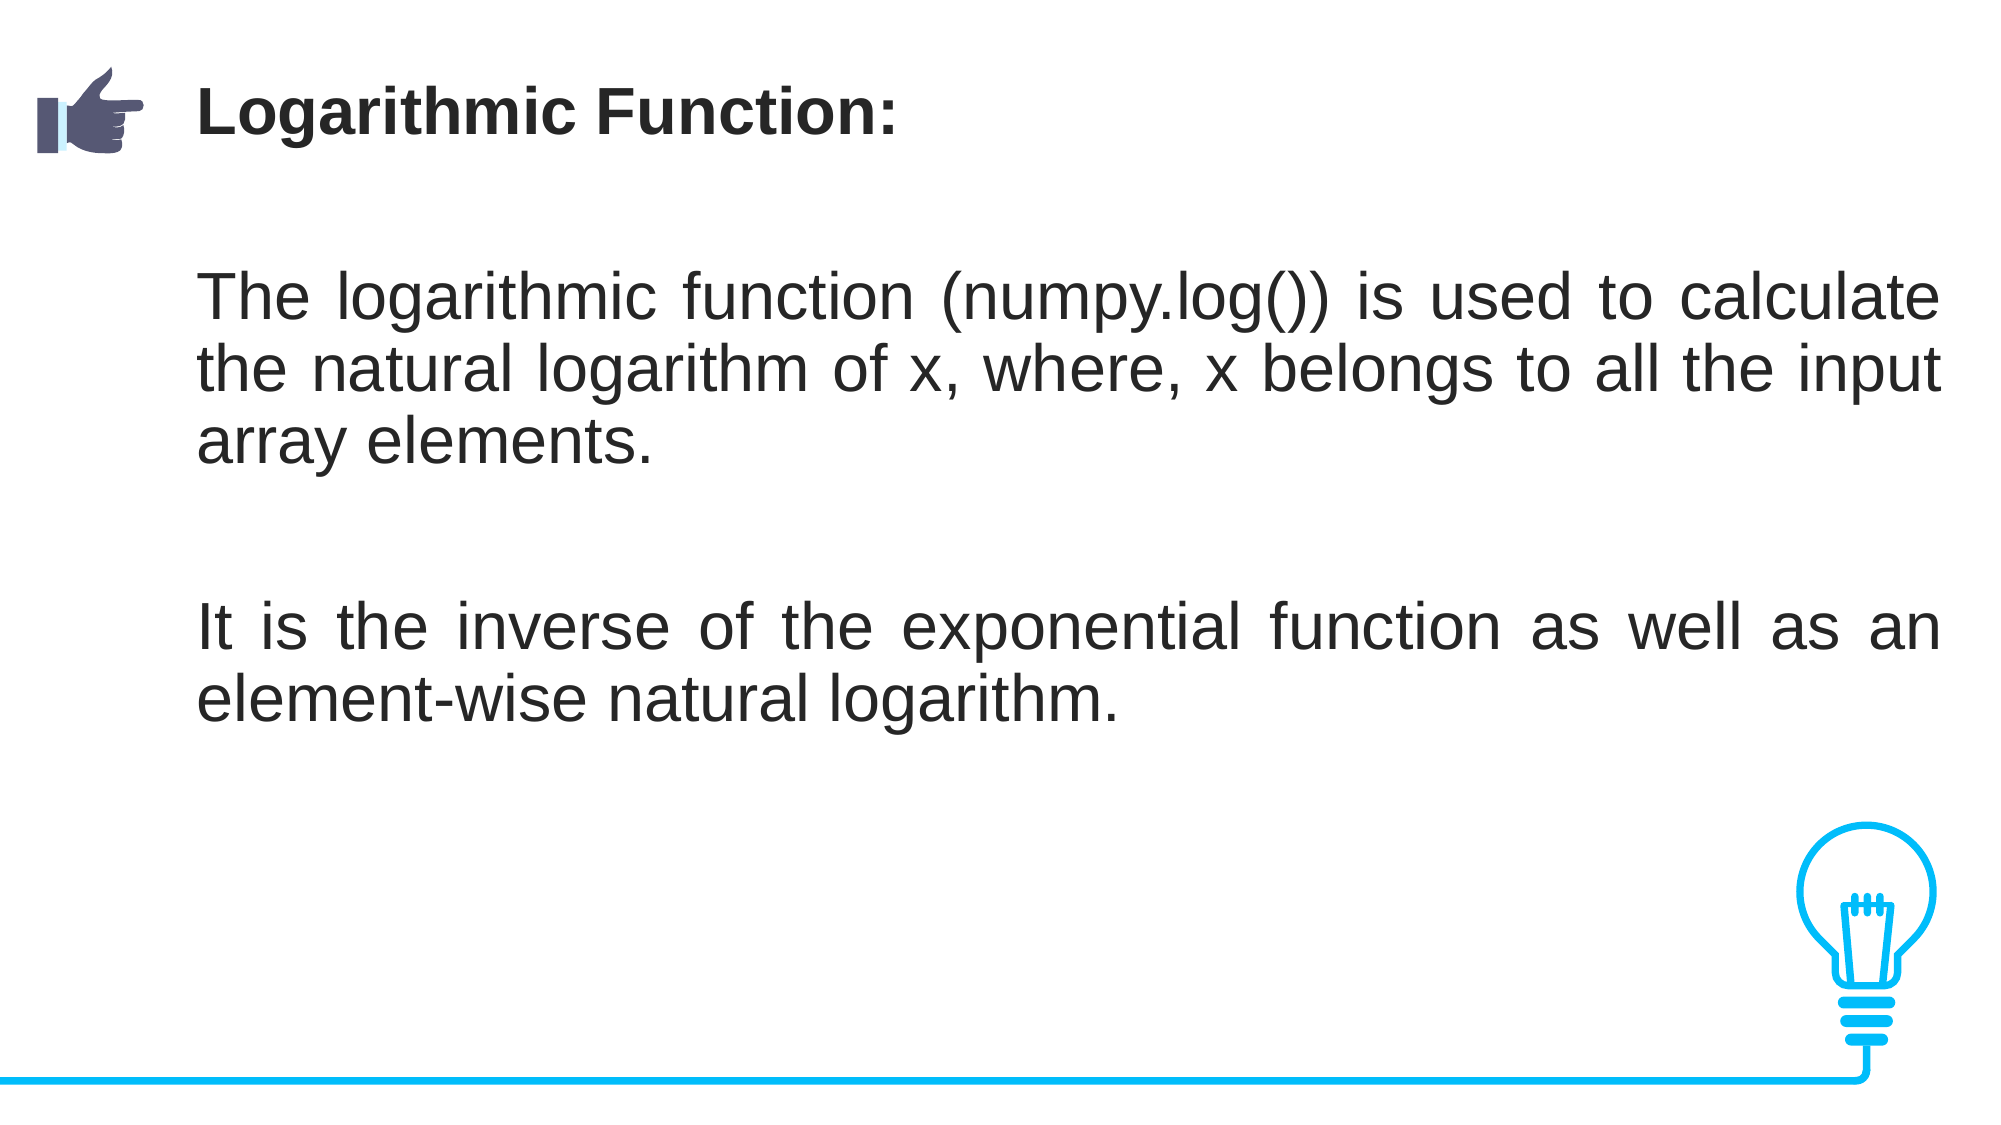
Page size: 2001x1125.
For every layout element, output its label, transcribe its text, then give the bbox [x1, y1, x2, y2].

list Logarithmic Function: The logarithmic function (numpy.log()) is used to calculate the natural logarithm of x, where, x belongs to all the input array elements. It is the inverse of the exponential function as well as an element-wise natural logarithm. [181, 26, 1959, 786]
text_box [37, 66, 144, 154]
